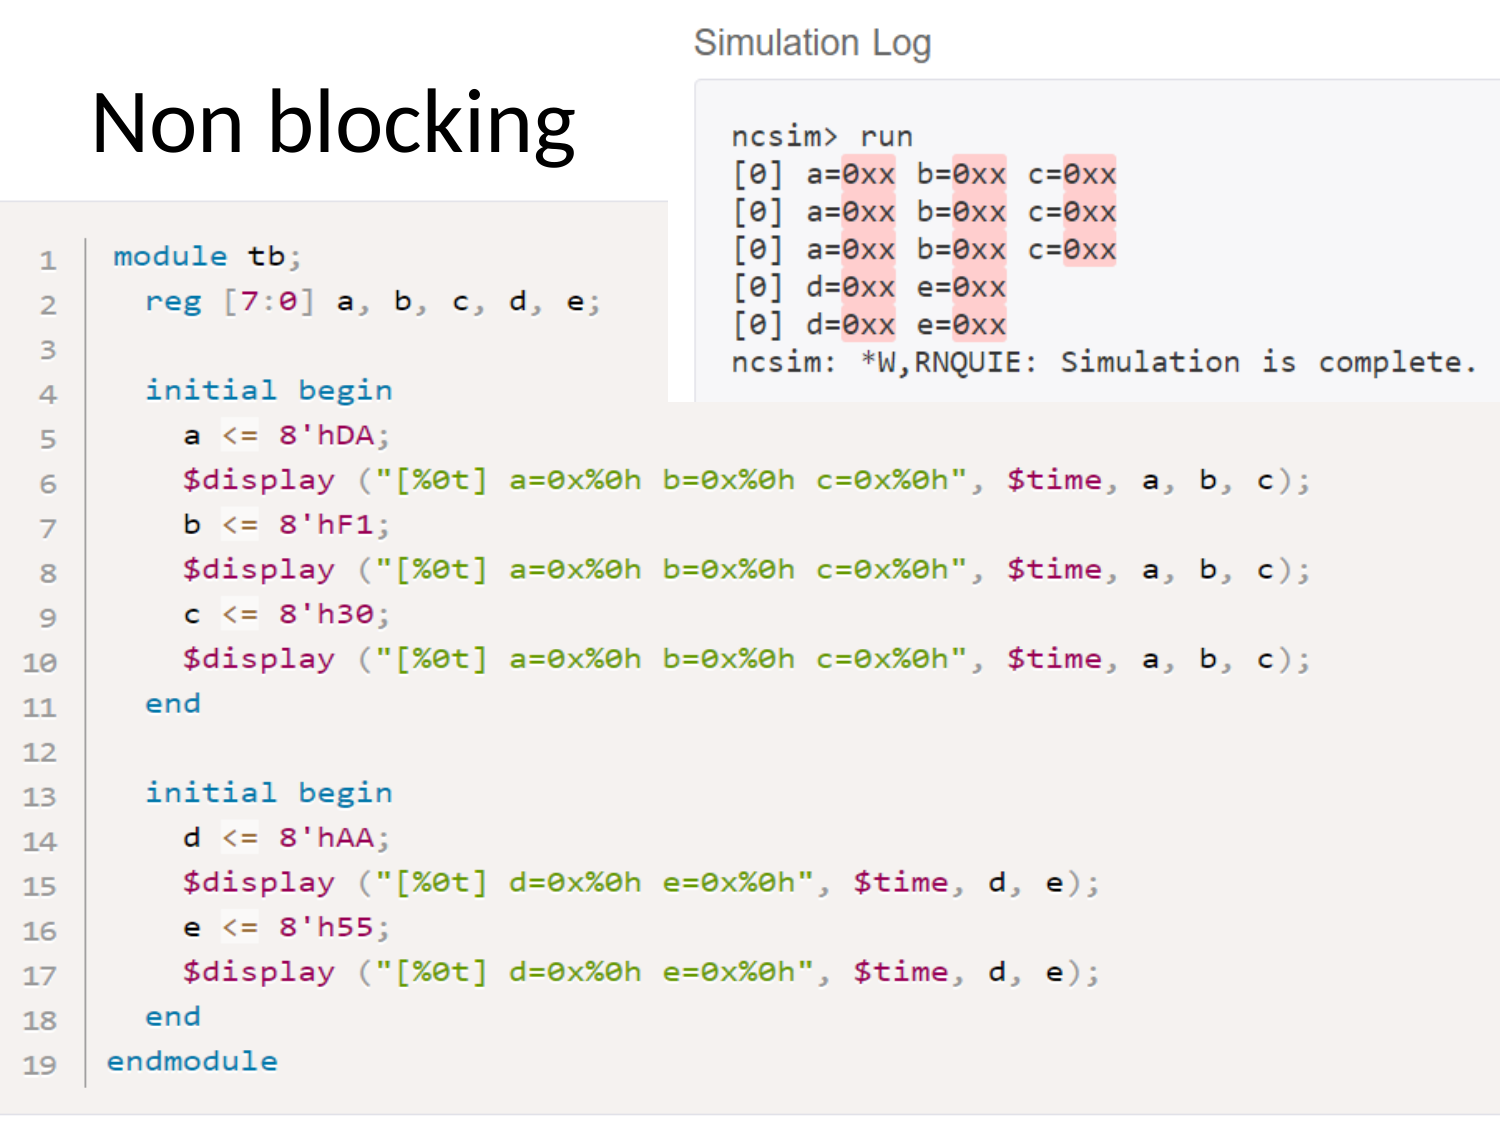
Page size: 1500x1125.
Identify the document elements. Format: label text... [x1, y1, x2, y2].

title Non blocking [75, 45, 662, 188]
picture [0, 0, 1500, 1120]
